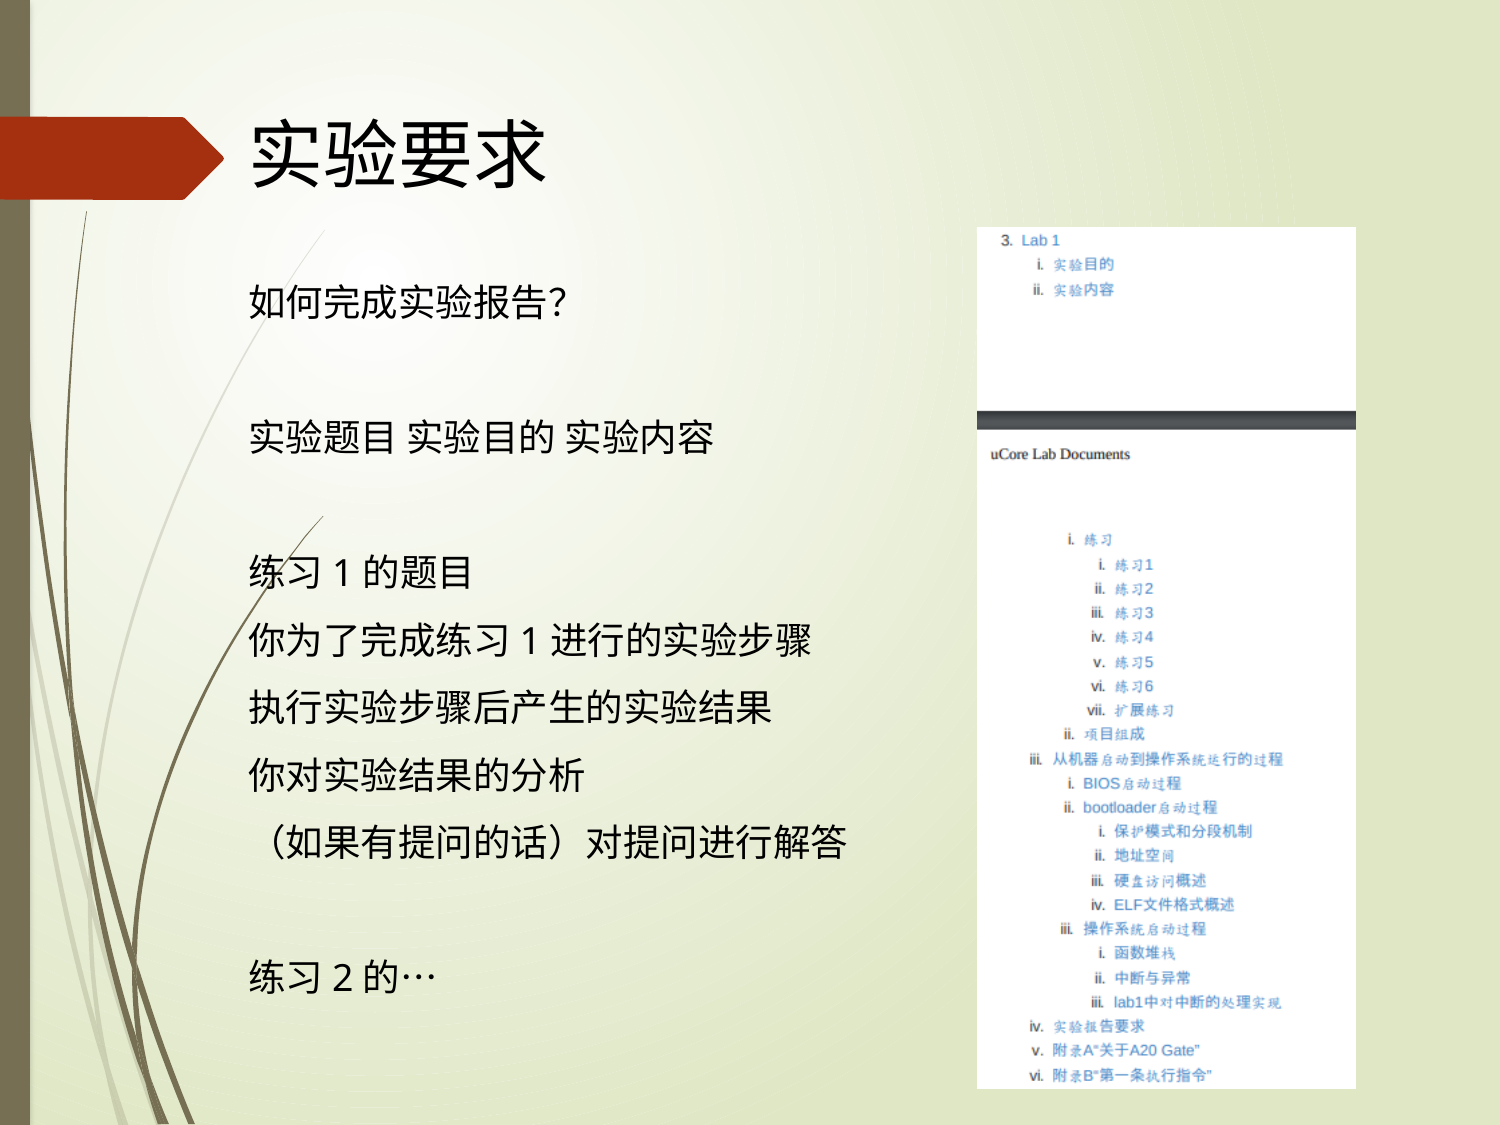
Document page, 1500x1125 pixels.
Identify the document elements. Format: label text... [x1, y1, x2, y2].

text_box 如何完成实验报告？ 实验题目 实验目的 实验内容 练习1的题目 你为了完成练习1进行的实验步骤 执行实验步骤后产生的实验结果 你对实验结果的分析 （如果有提问的话）对提问进行解答 练习2的… [233, 249, 948, 1007]
picture [977, 226, 1356, 1089]
text_box 实验要求 [233, 100, 809, 206]
